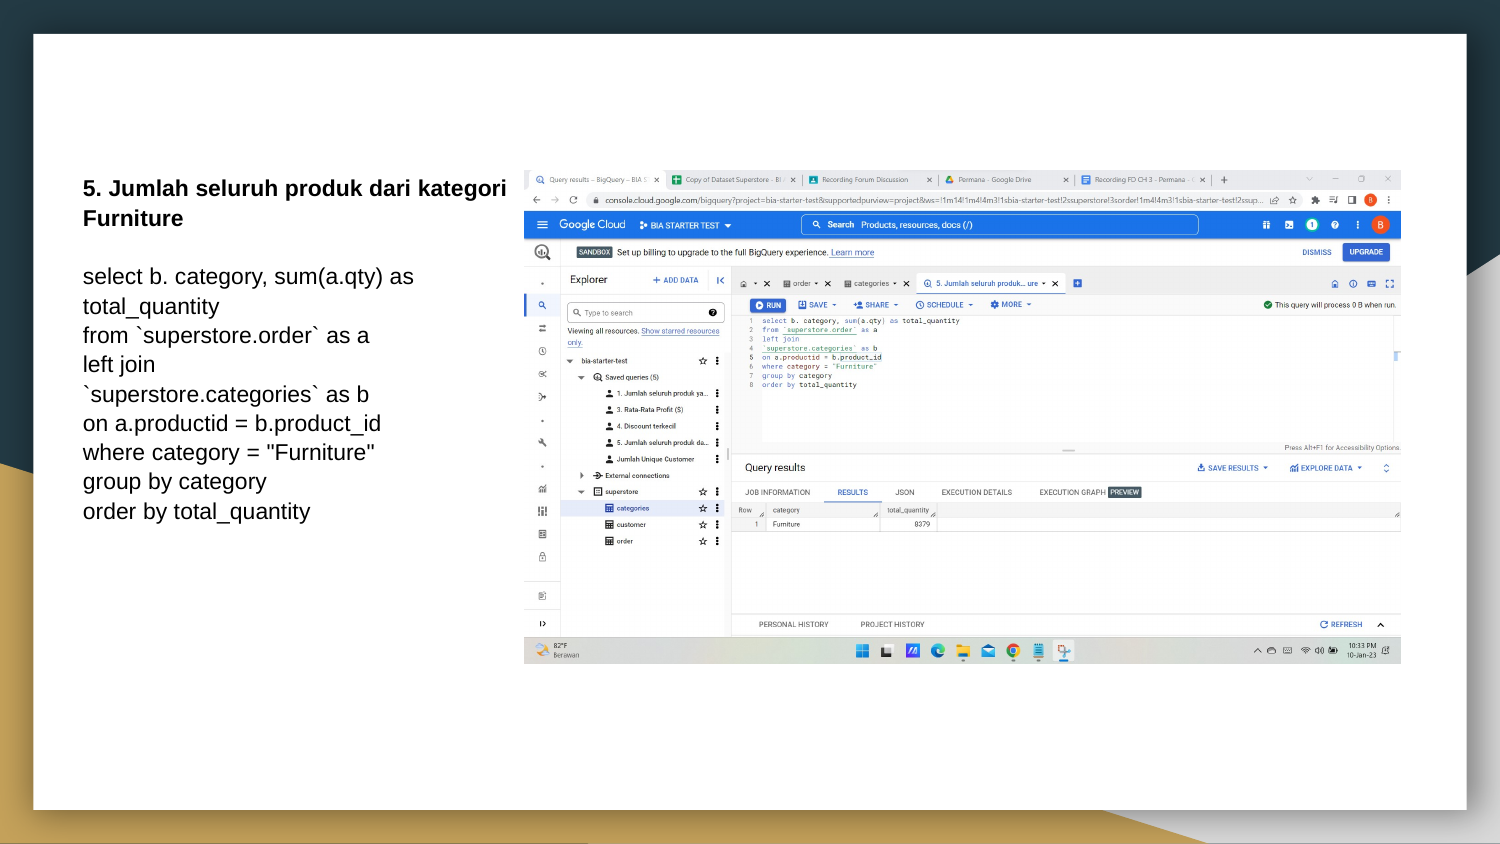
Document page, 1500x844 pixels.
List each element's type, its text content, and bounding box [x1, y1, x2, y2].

title 5. Jumlah seluruh produk dari kategori Furniture select b. category, sum(a.qty) as total_quantity from `superstore.order` as a left join `superstore.categories` as b on a.productid = b.product_id where category = "Furniture" group by category order by total_quantity [67, 157, 525, 815]
picture [524, 170, 1401, 664]
